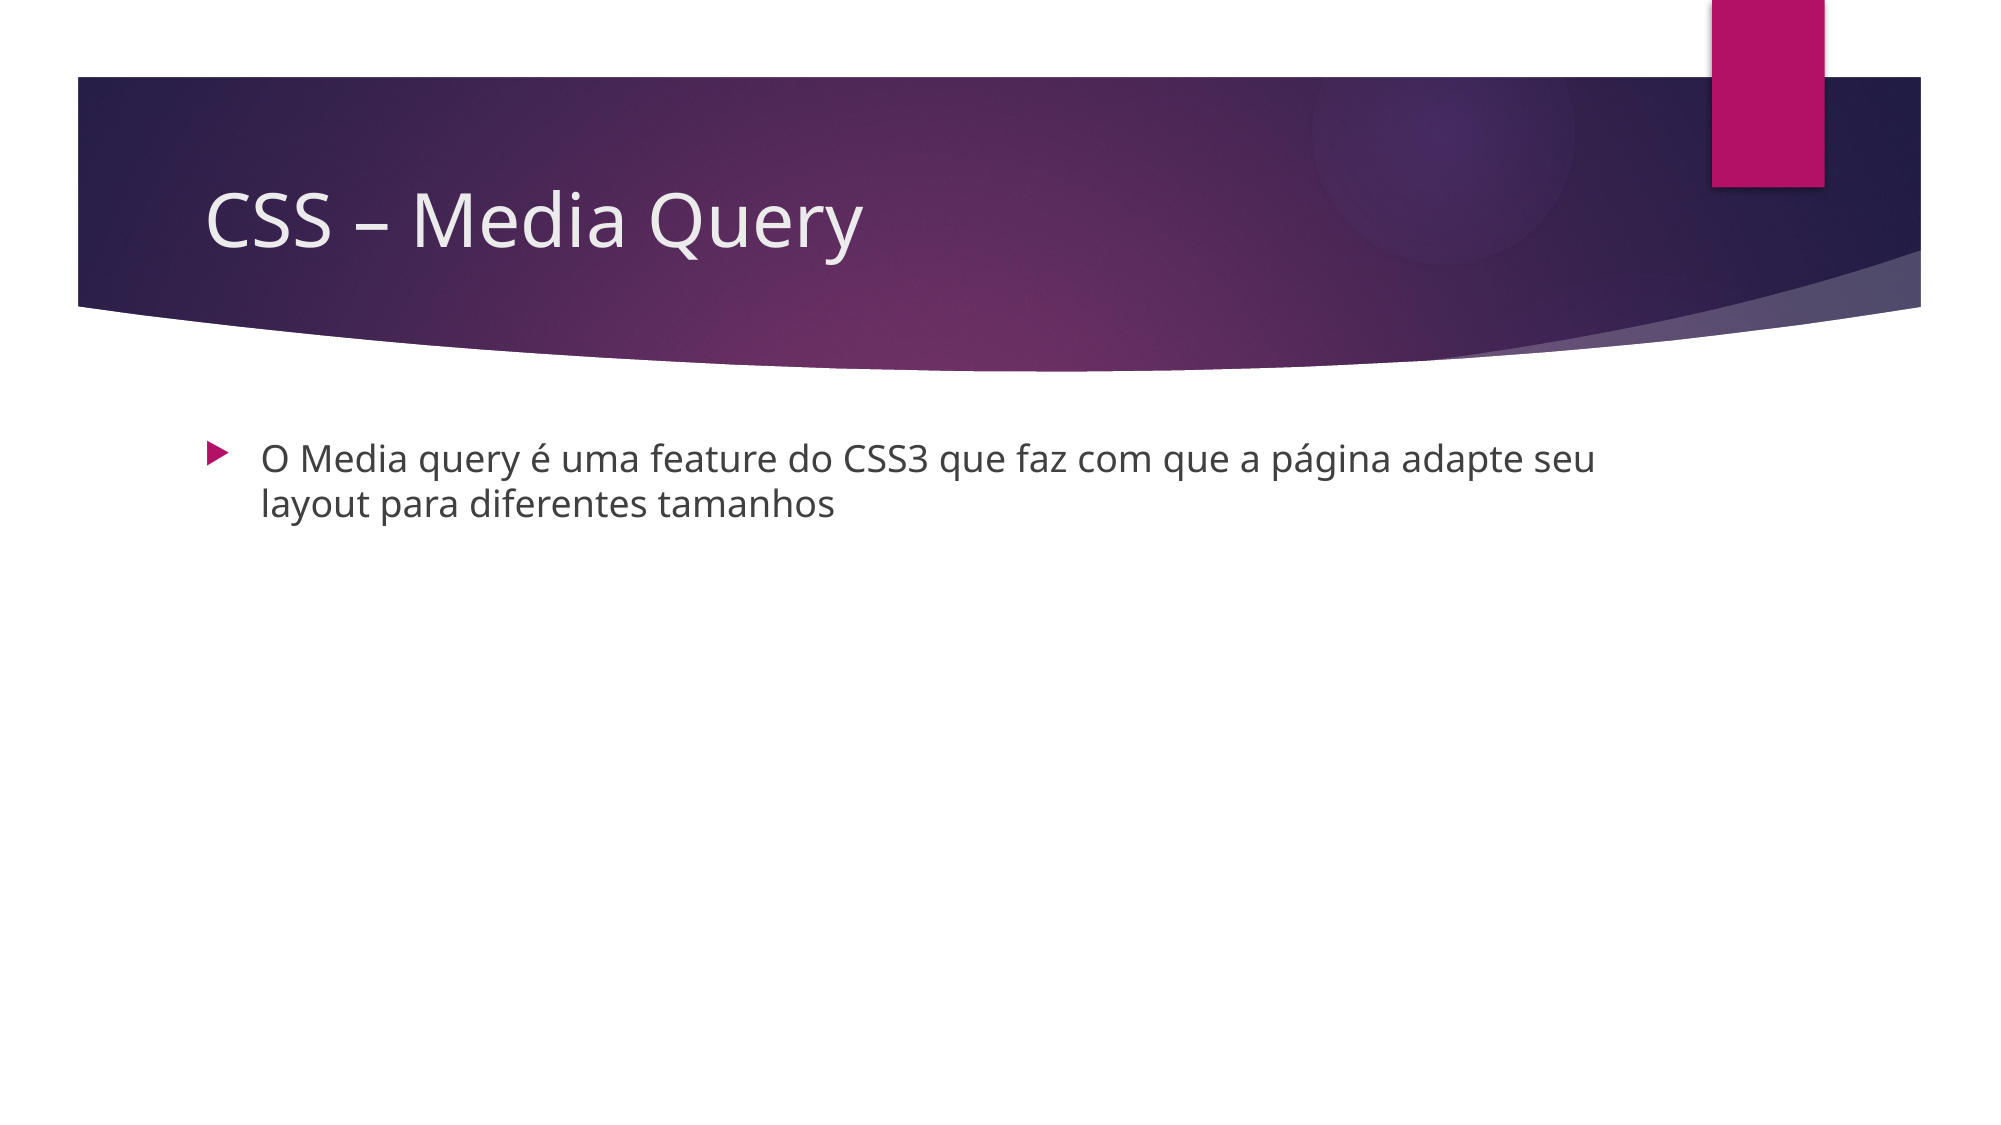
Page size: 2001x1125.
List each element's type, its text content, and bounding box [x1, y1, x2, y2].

title CSS – Media Query [189, 159, 1627, 276]
list O Media query é uma feature do CSS3 que faz com que a página adapte seu layout para diferentes tamanhos [189, 427, 1638, 988]
